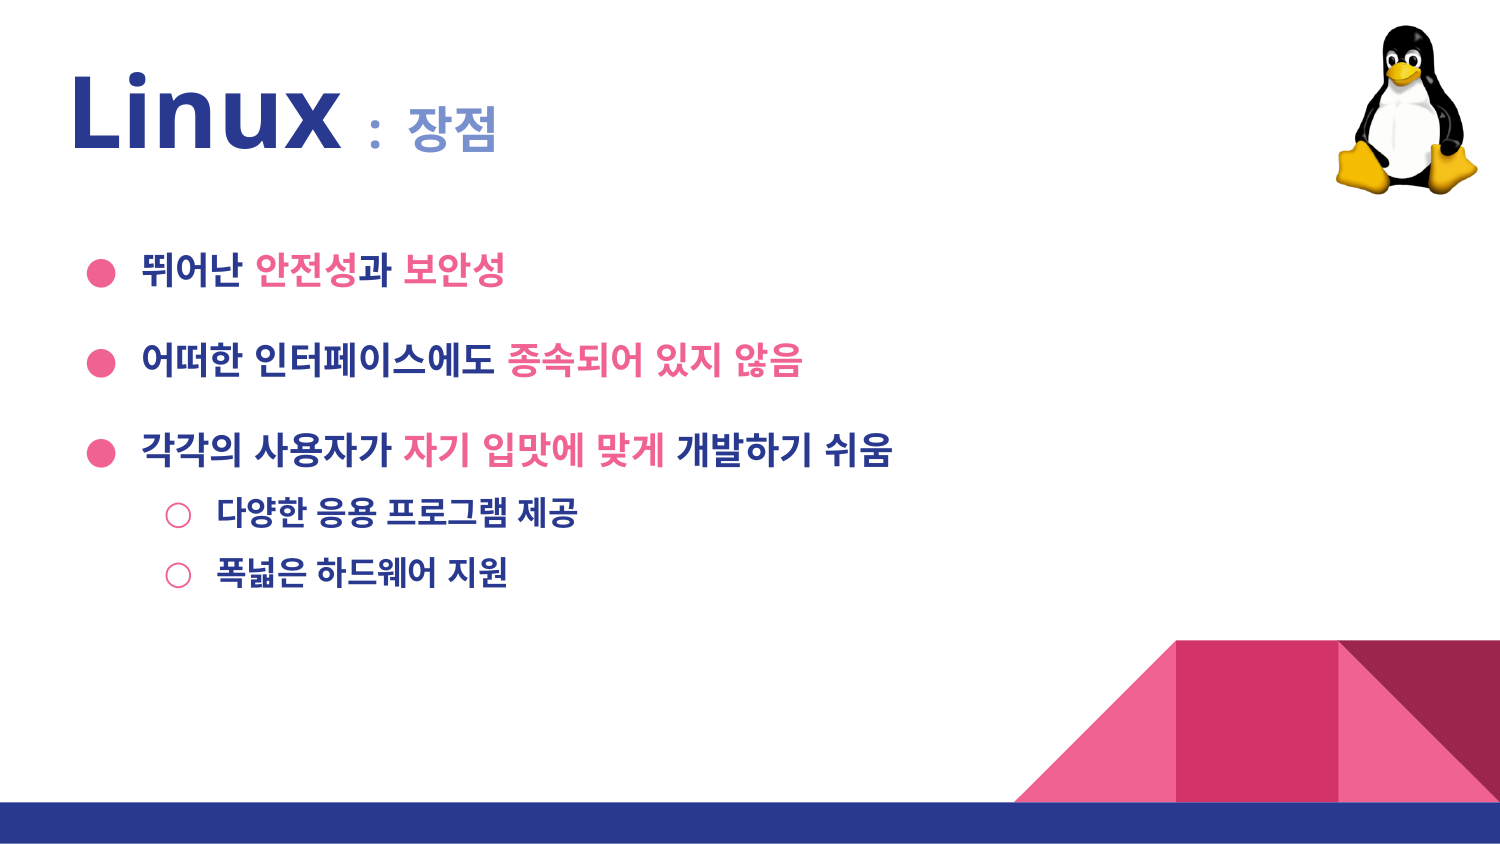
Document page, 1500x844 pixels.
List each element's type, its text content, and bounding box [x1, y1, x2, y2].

picture [1325, 14, 1486, 203]
list 뛰어난 안전성과 보안성 어떠한 인터페이스에도 종속되어 있지 않음 각각의 사용자가 자기 입맛에 맞게 개발하기 쉬움 다양한 응용 프로그램 제공 폭넓은 하드웨어 지원 [51, 187, 1467, 613]
title Linux : 장점 [51, 49, 664, 167]
